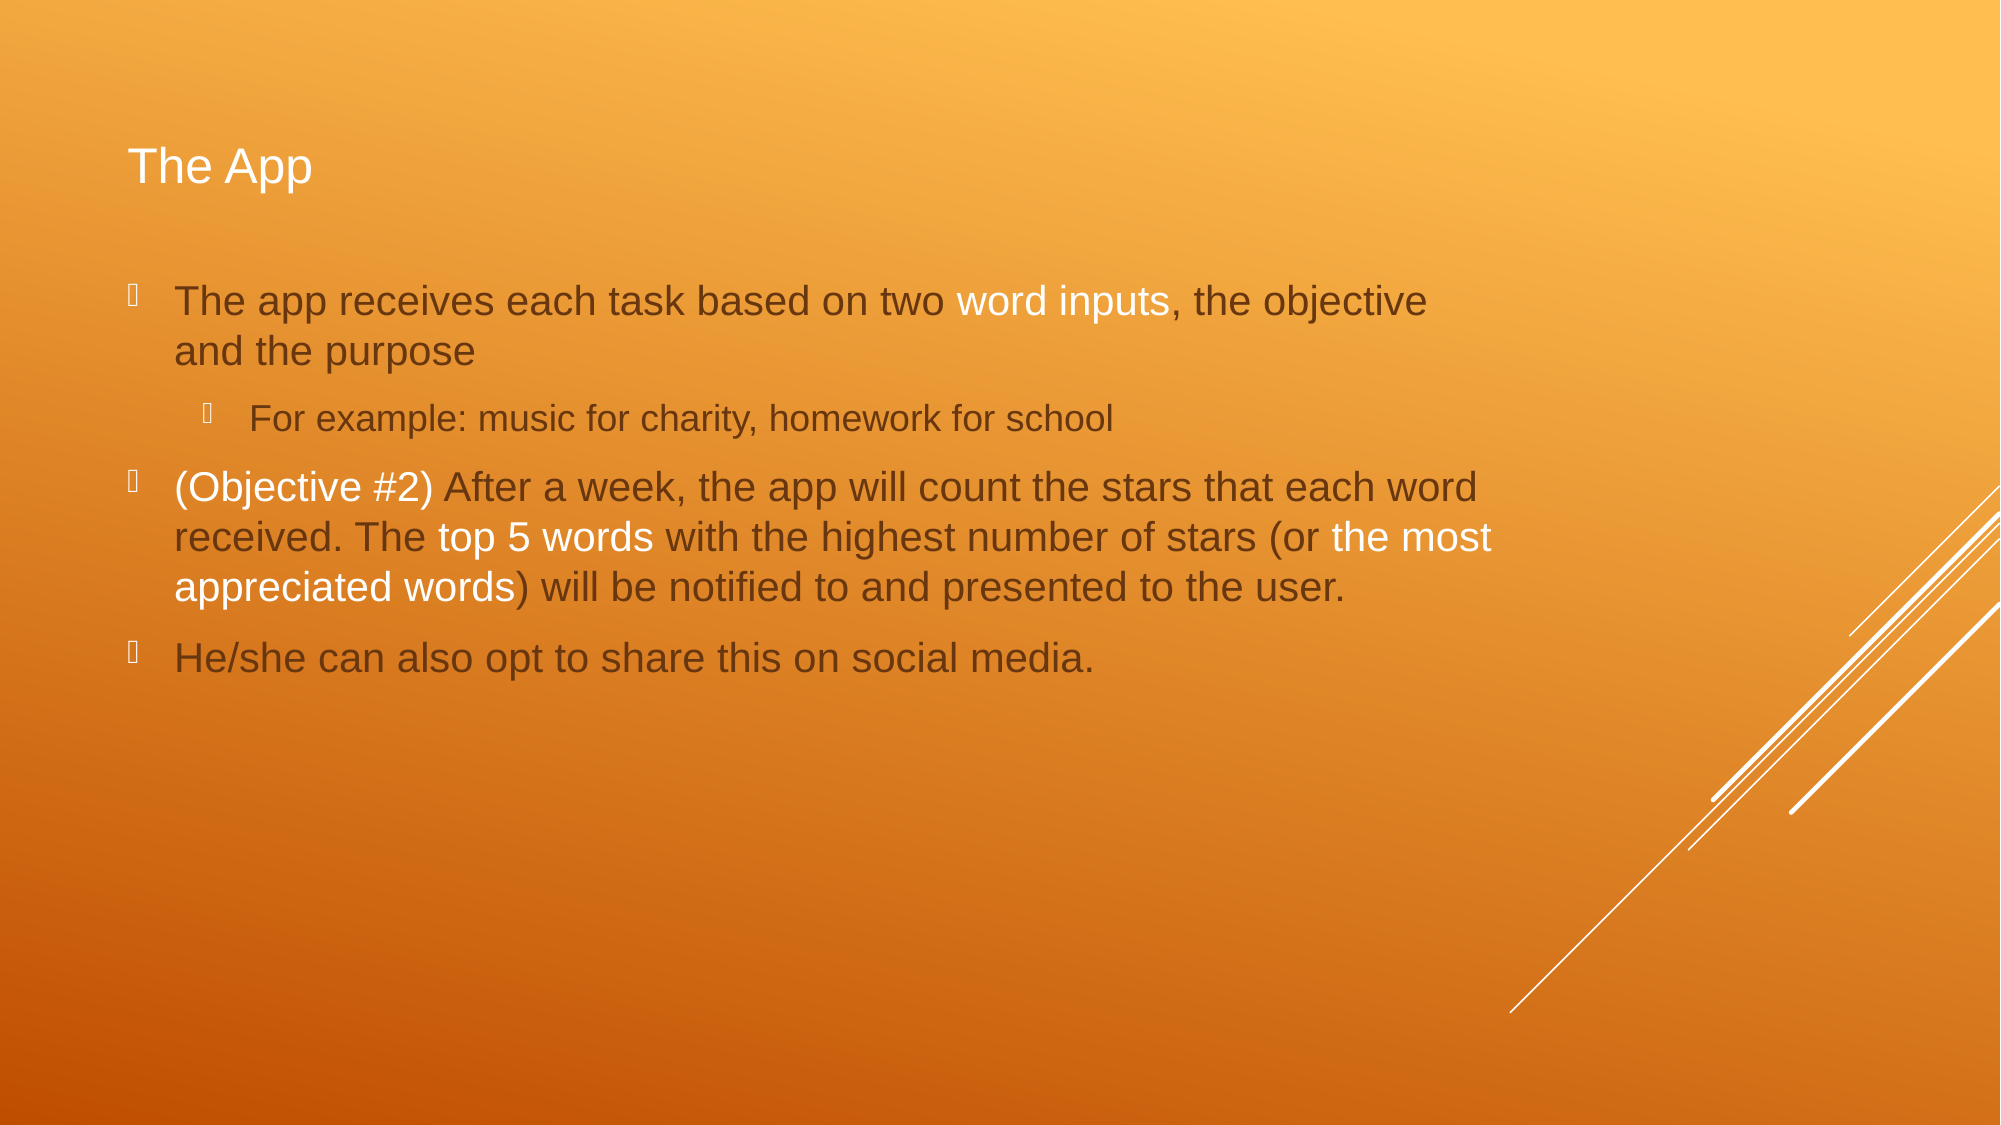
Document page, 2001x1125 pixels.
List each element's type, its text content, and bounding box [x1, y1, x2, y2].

title The App [112, 84, 1513, 242]
list The app receives each task based on two word inputs, the objective and the purpose For example: music for charity, homework for school (Objective #2) After a week, the app will count the stars that each word received. The top 5 words with the highest number of stars (or the most appreciated words) will be notified to and presented to the user. He/she can also opt to share this on social media. [112, 265, 1513, 1024]
